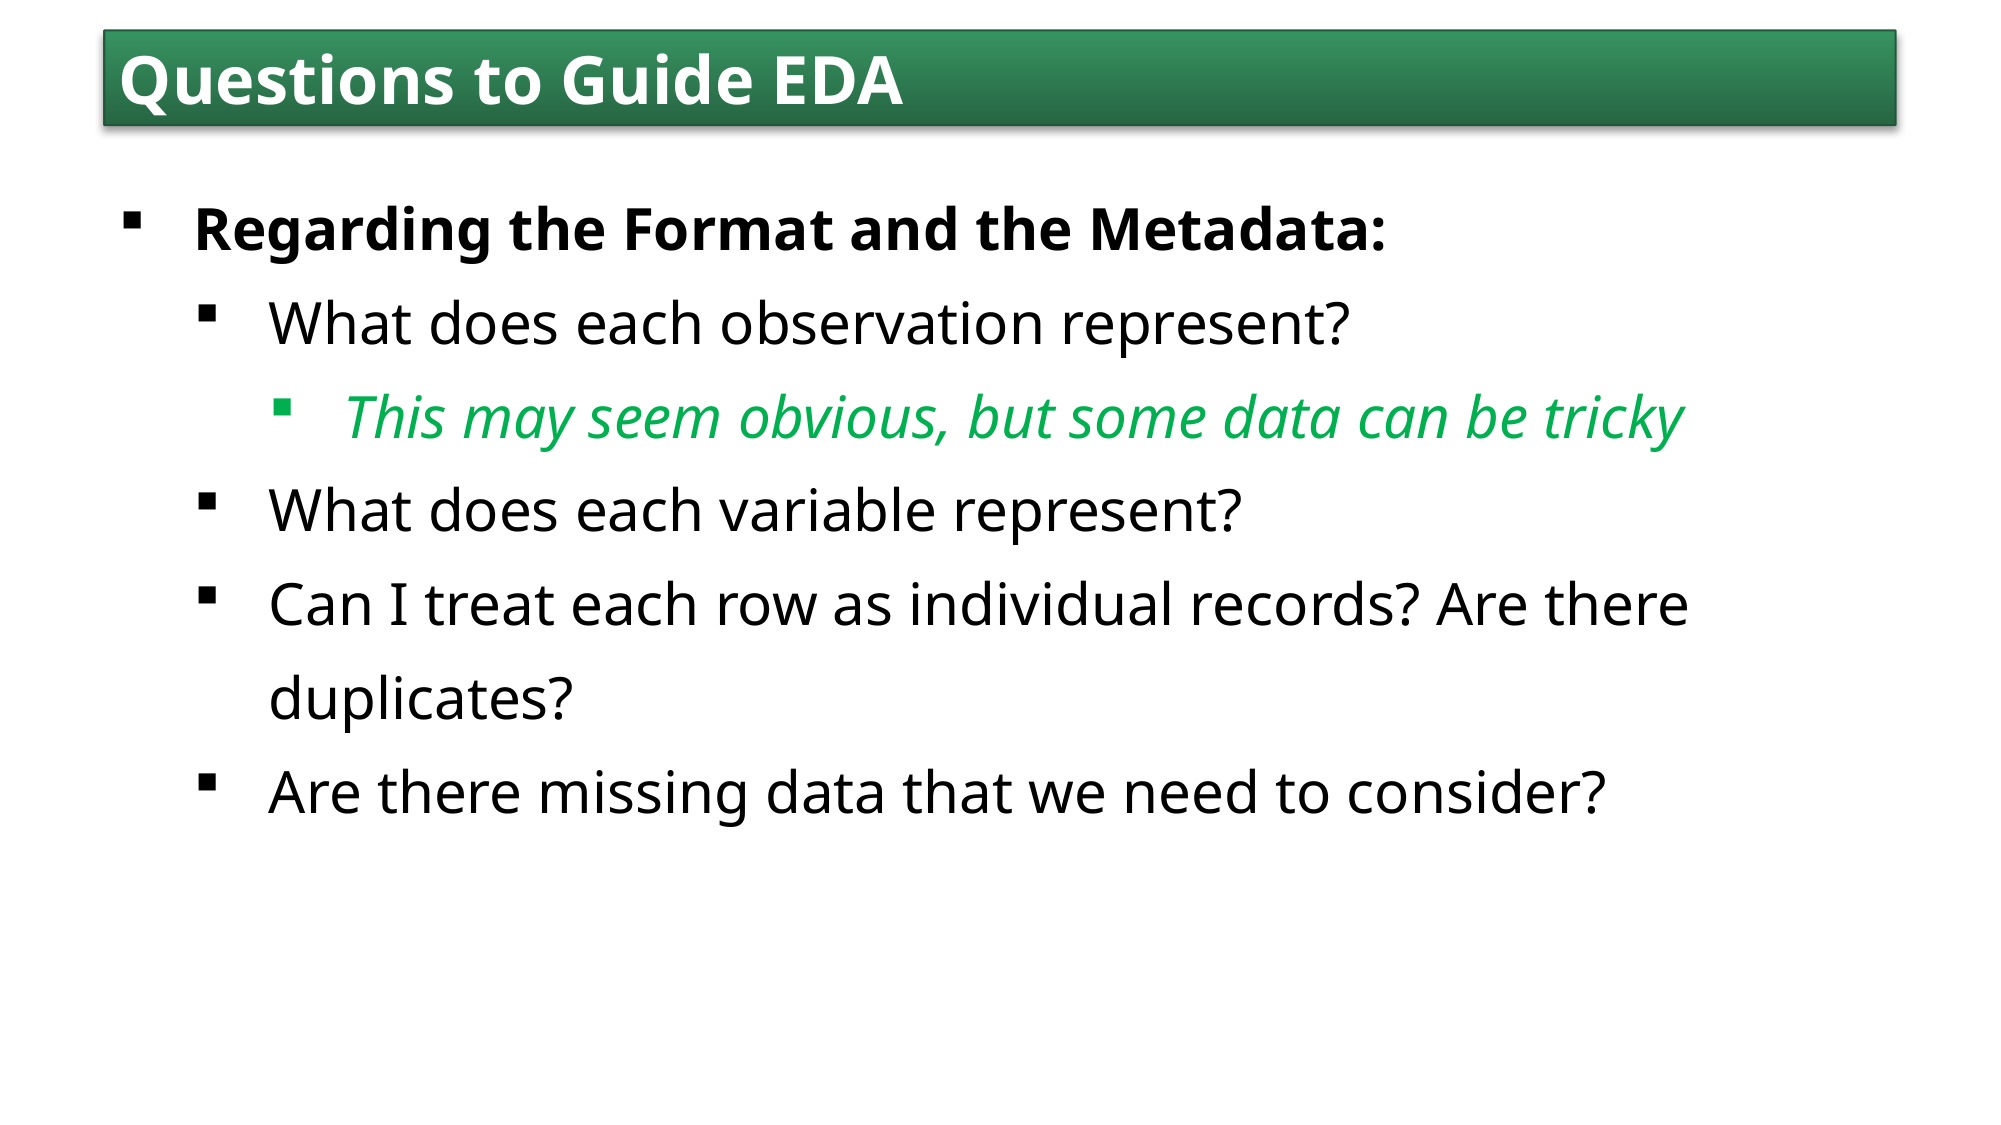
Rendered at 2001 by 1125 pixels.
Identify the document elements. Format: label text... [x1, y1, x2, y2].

text_box Questions to Guide EDA [104, 30, 1896, 126]
text_box Regarding the Format and the Metadata: What does each observation represent? This may seem obvious, but some data can be tricky What does each variable represent? Can I treat each row as individual records? Are there duplicates? Are there missing data that we need to consider? [104, 161, 1896, 833]
